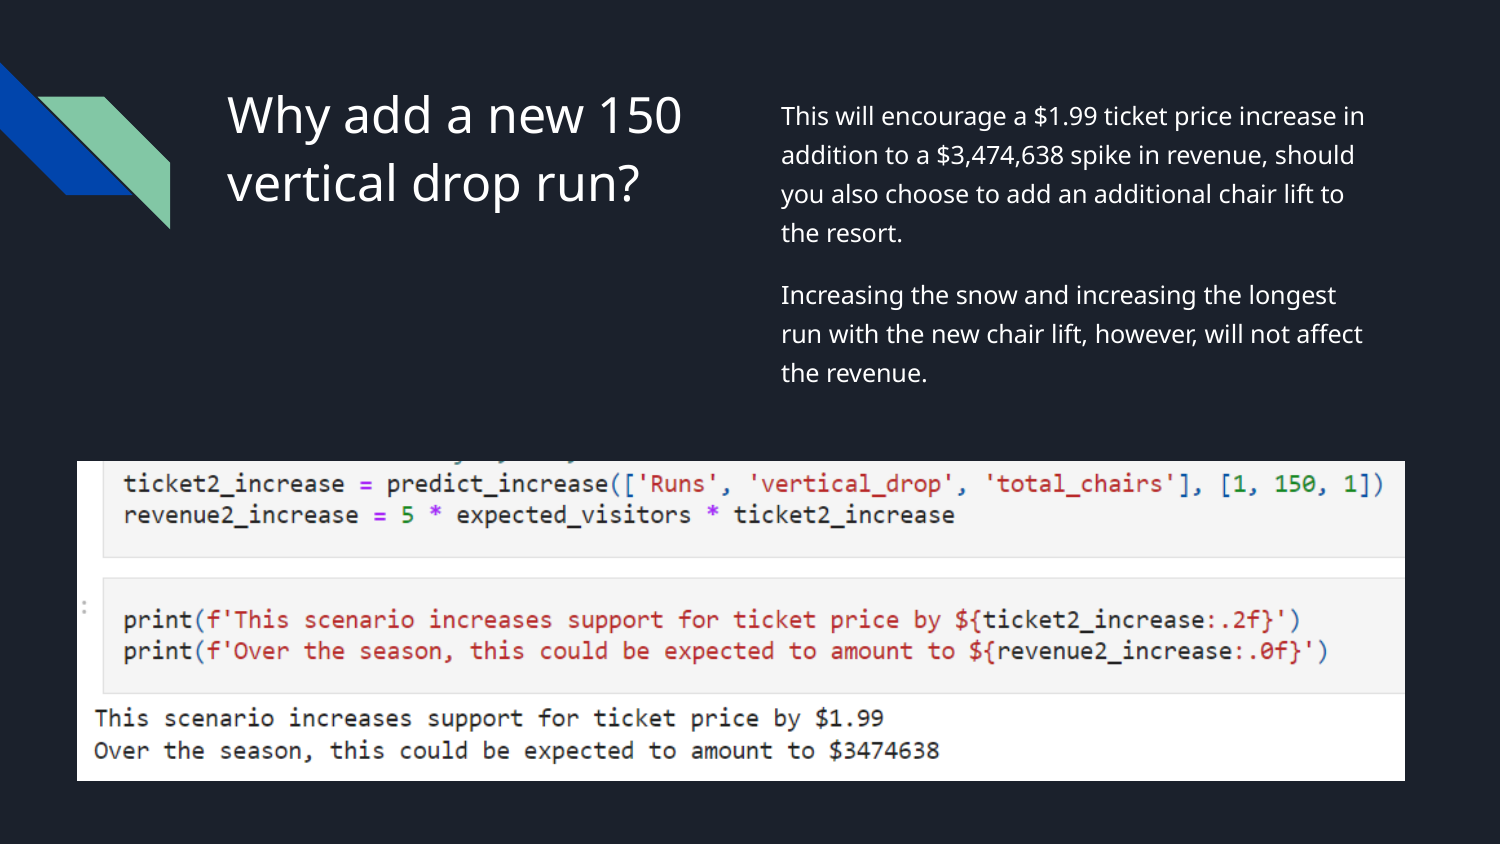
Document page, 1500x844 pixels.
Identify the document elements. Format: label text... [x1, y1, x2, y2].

picture [77, 461, 1405, 781]
list This will encourage a $1.99 ticket price increase in addition to a $3,474,638 spike in revenue, should you also choose to add an additional chair lift to the resort. Increasing the snow and increasing the longest run with the new chair lift, however, will not affect the revenue. [765, 78, 1390, 408]
title Why add a new 150 vertical drop run? [212, 64, 836, 236]
